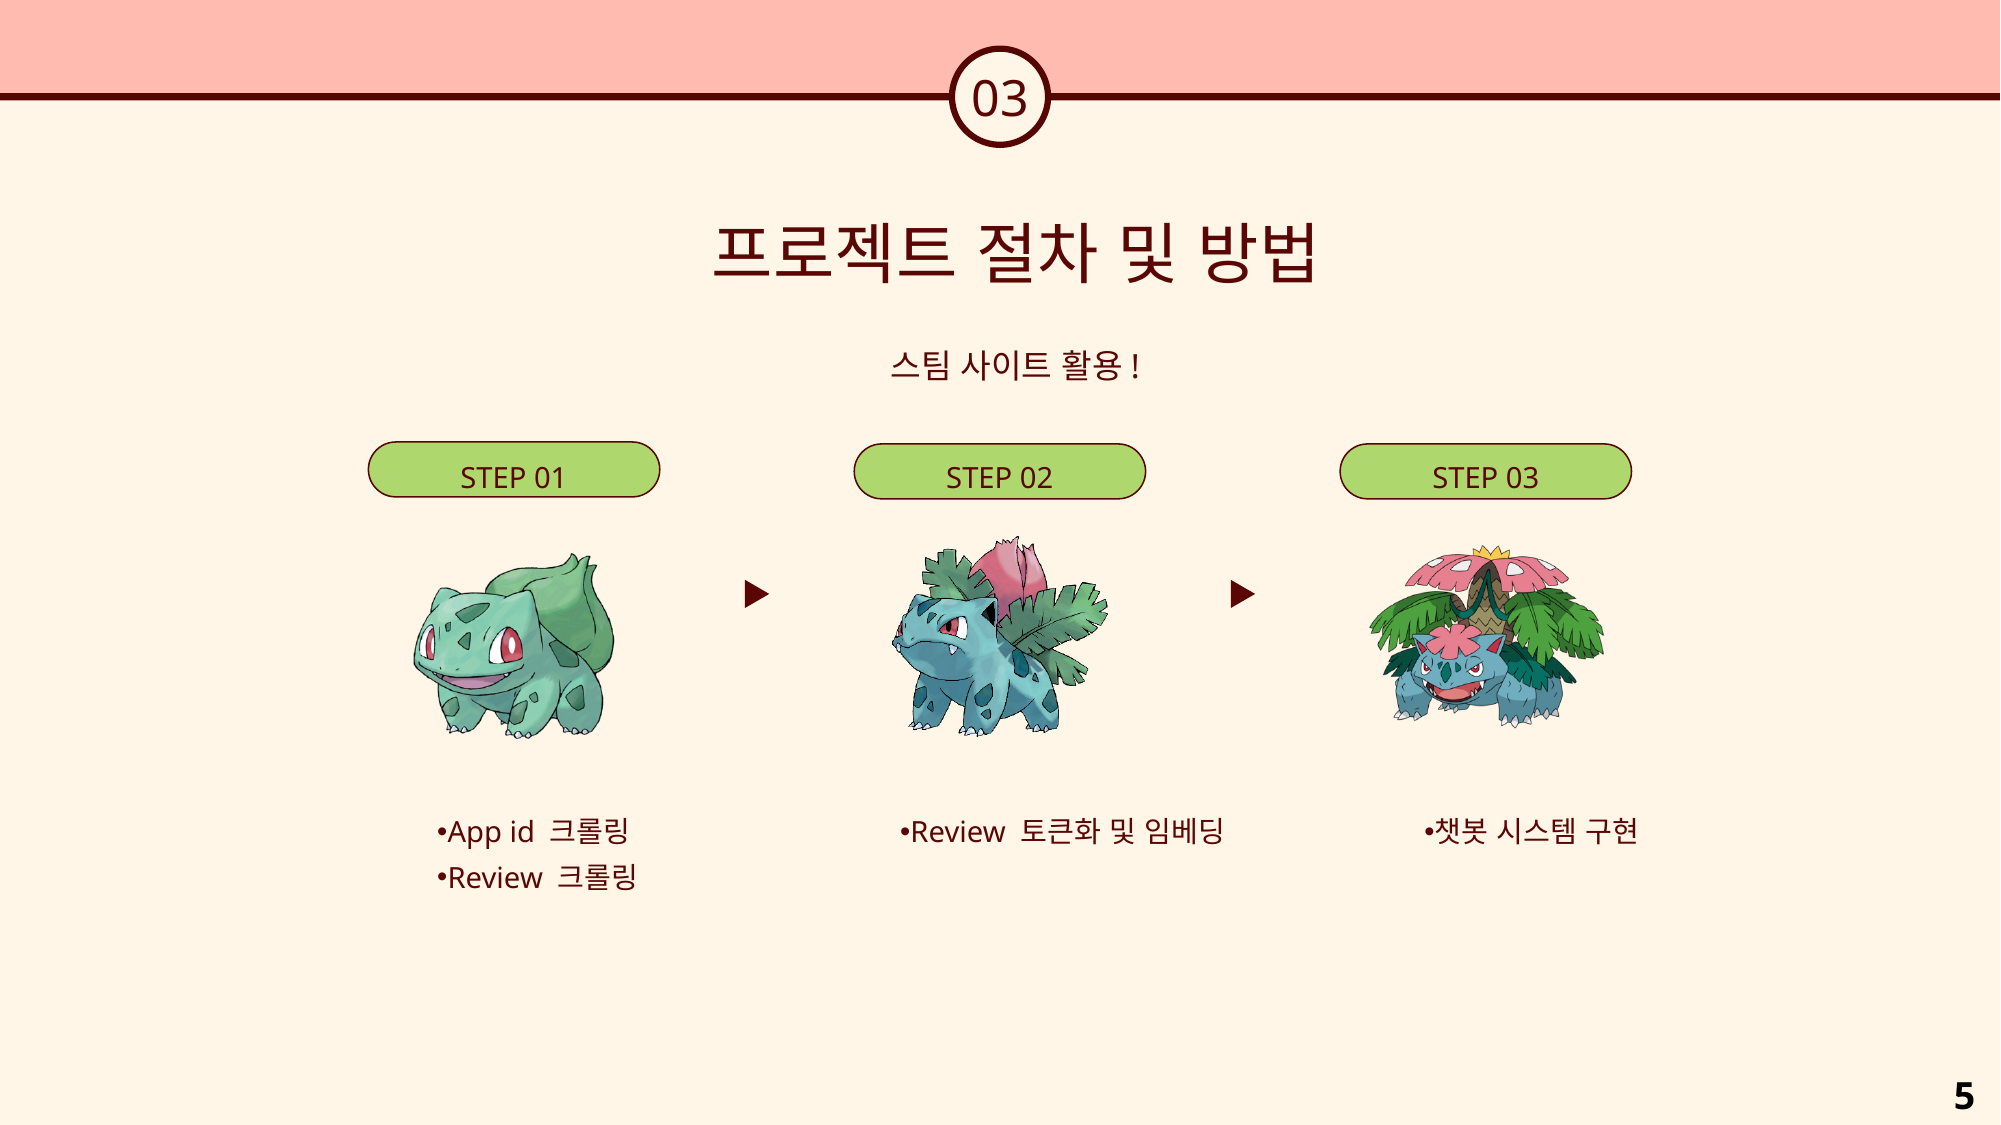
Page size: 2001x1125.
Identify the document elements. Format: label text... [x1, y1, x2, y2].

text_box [854, 441, 1146, 744]
text_box Review 토큰화 및 임베딩 [849, 795, 1261, 902]
text_box [1052, 92, 2000, 101]
text_box [743, 578, 772, 610]
text_box [0, 92, 948, 101]
text_box [1229, 578, 1258, 610]
picture [407, 534, 621, 747]
text_box App id 크롤링 Review 크롤링 [386, 795, 722, 993]
text_box 챗봇 시스템 구현 [1374, 795, 1709, 856]
text_box STEP 01 [445, 441, 583, 502]
text_box 프로젝트 절차 및 방법 [630, 204, 1403, 299]
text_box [1340, 441, 1632, 757]
text_box 5 [1928, 1064, 2000, 1125]
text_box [951, 48, 1049, 145]
text_box [0, 0, 2000, 92]
text_box [367, 440, 661, 498]
text_box 스팀 사이트 활용! [876, 326, 1155, 393]
